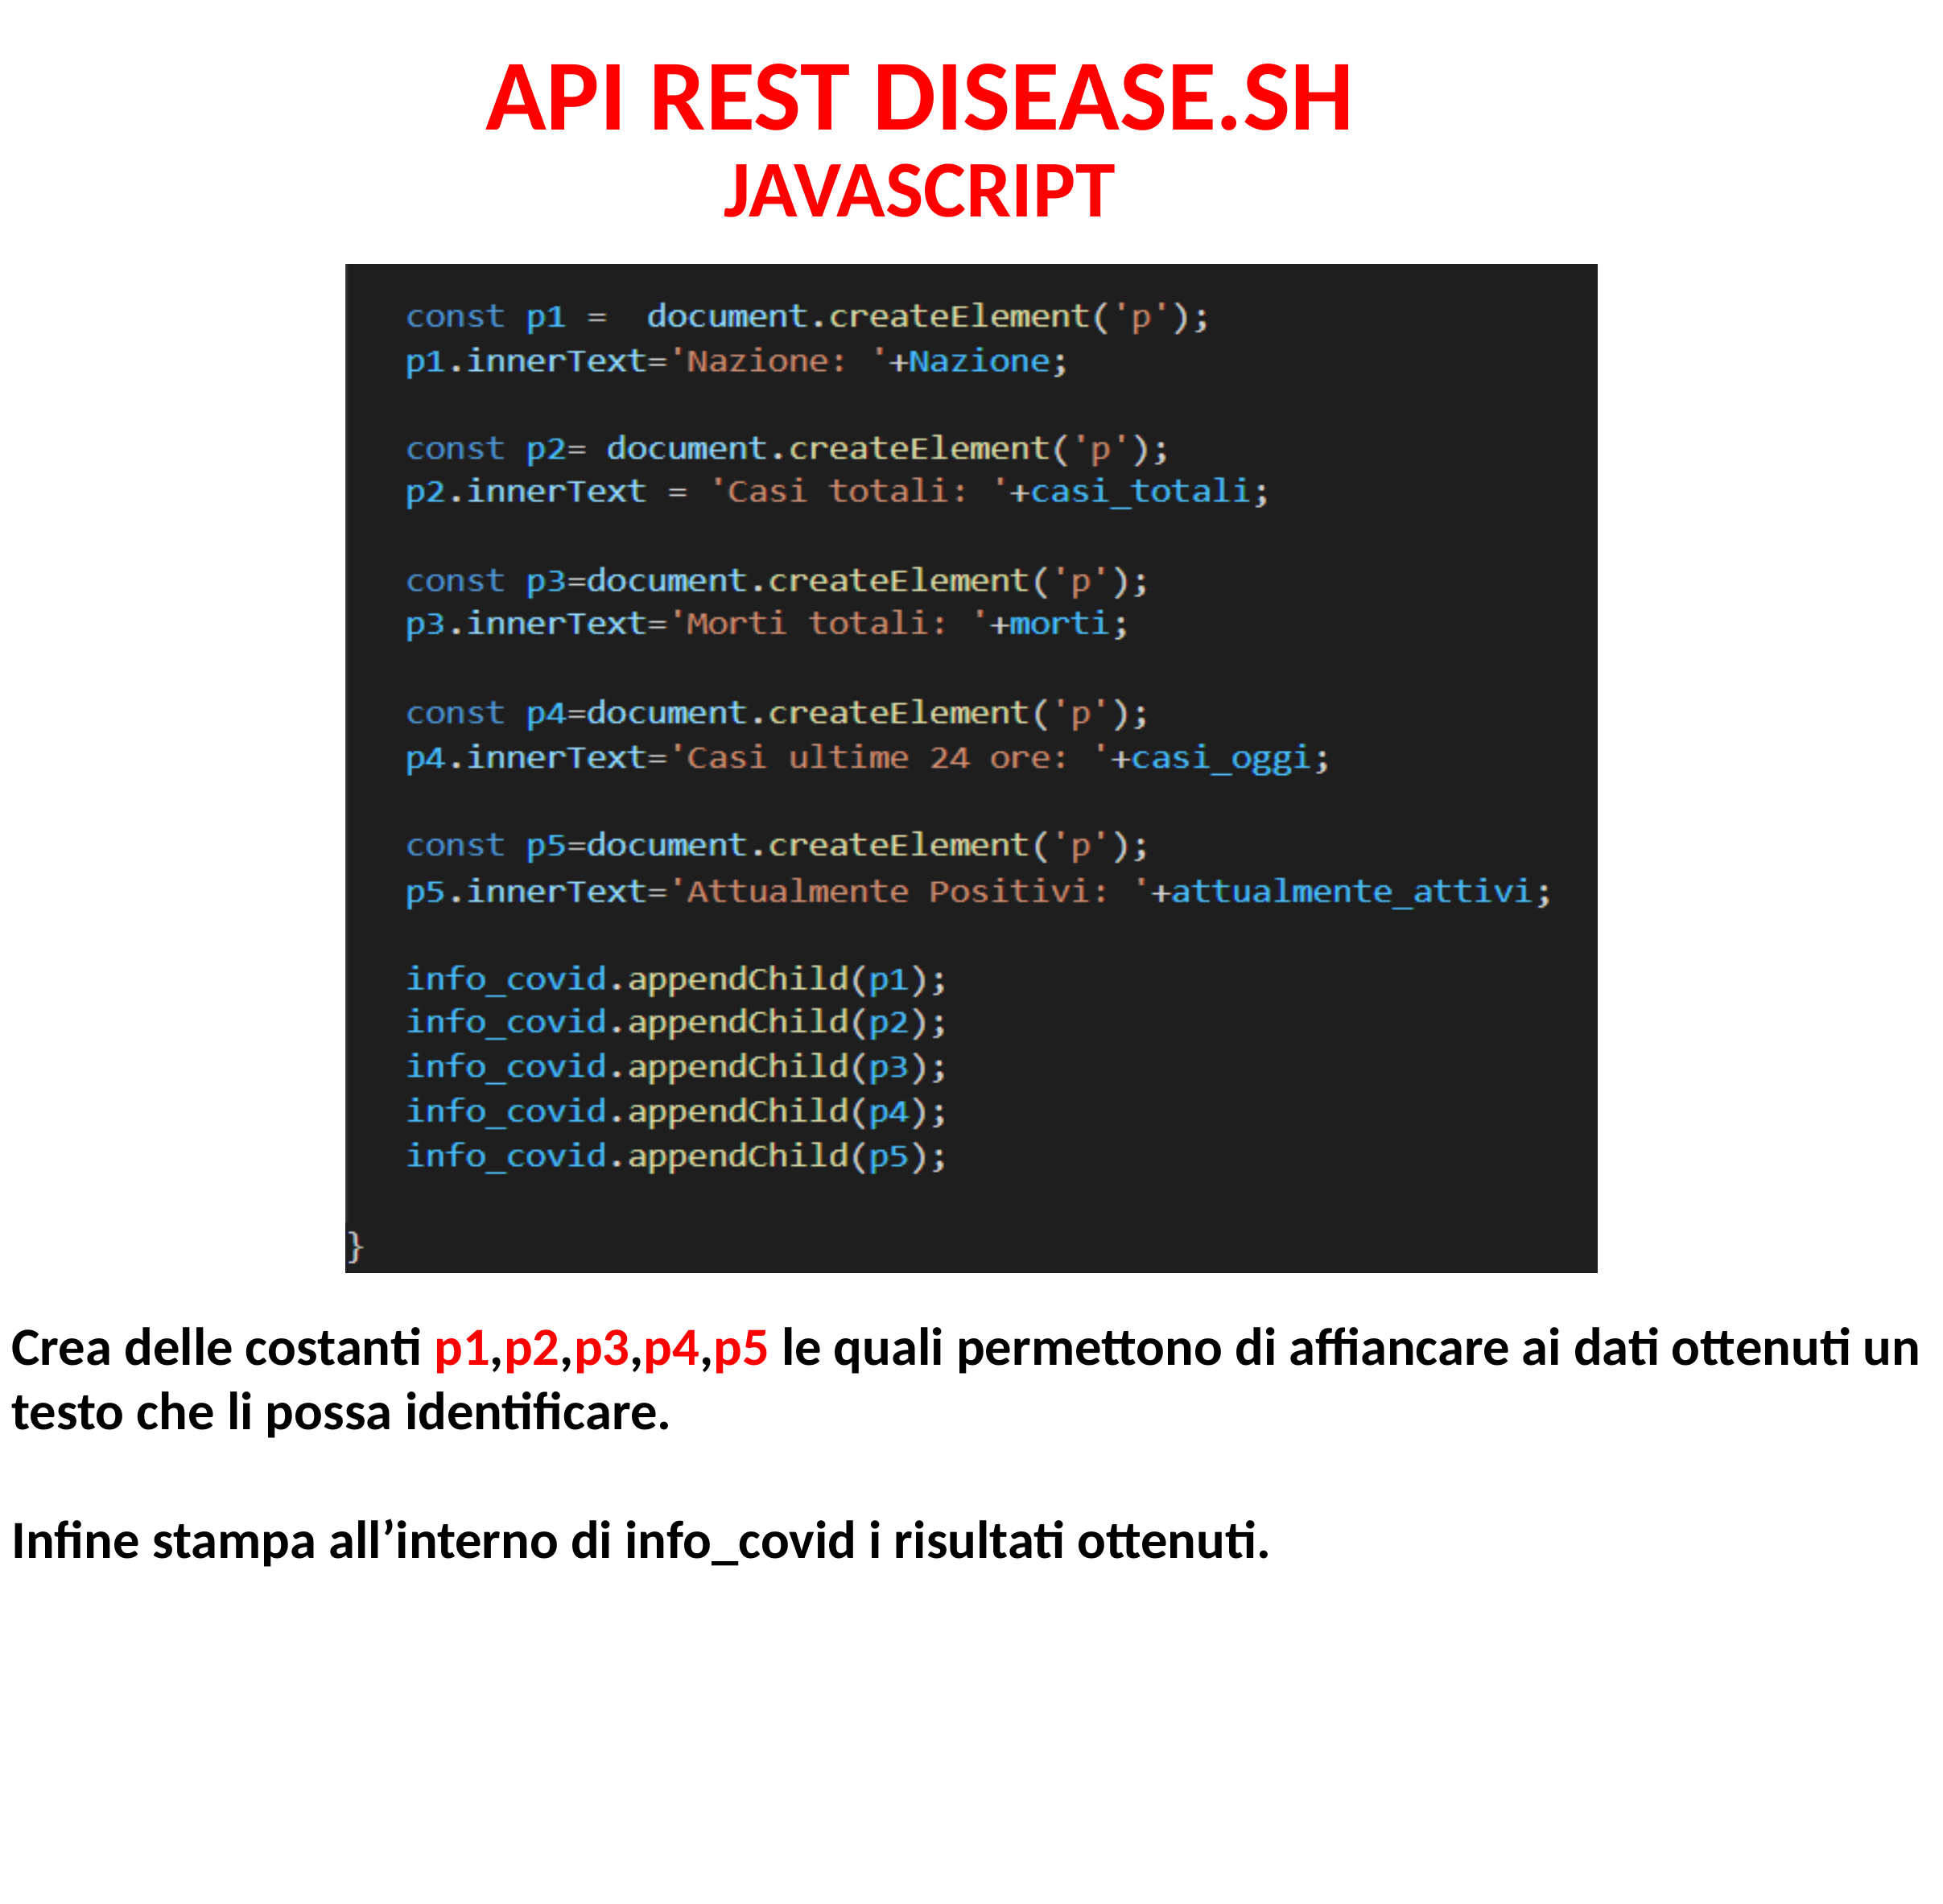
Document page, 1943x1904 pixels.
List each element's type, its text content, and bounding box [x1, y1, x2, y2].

text_box JAVASCRIPT [109, 130, 1730, 239]
text_box Crea delle costanti p1,p2,p3,p4,p5 le quali permettono di affiancare ai dati ottenuti un testo che li possa identificare. Infine stampa all’interno di info_covid i risultati ottenuti. [0, 1305, 1943, 1576]
picture [345, 264, 1598, 1273]
text_box API REST DISEASE.SH [109, 23, 1730, 130]
